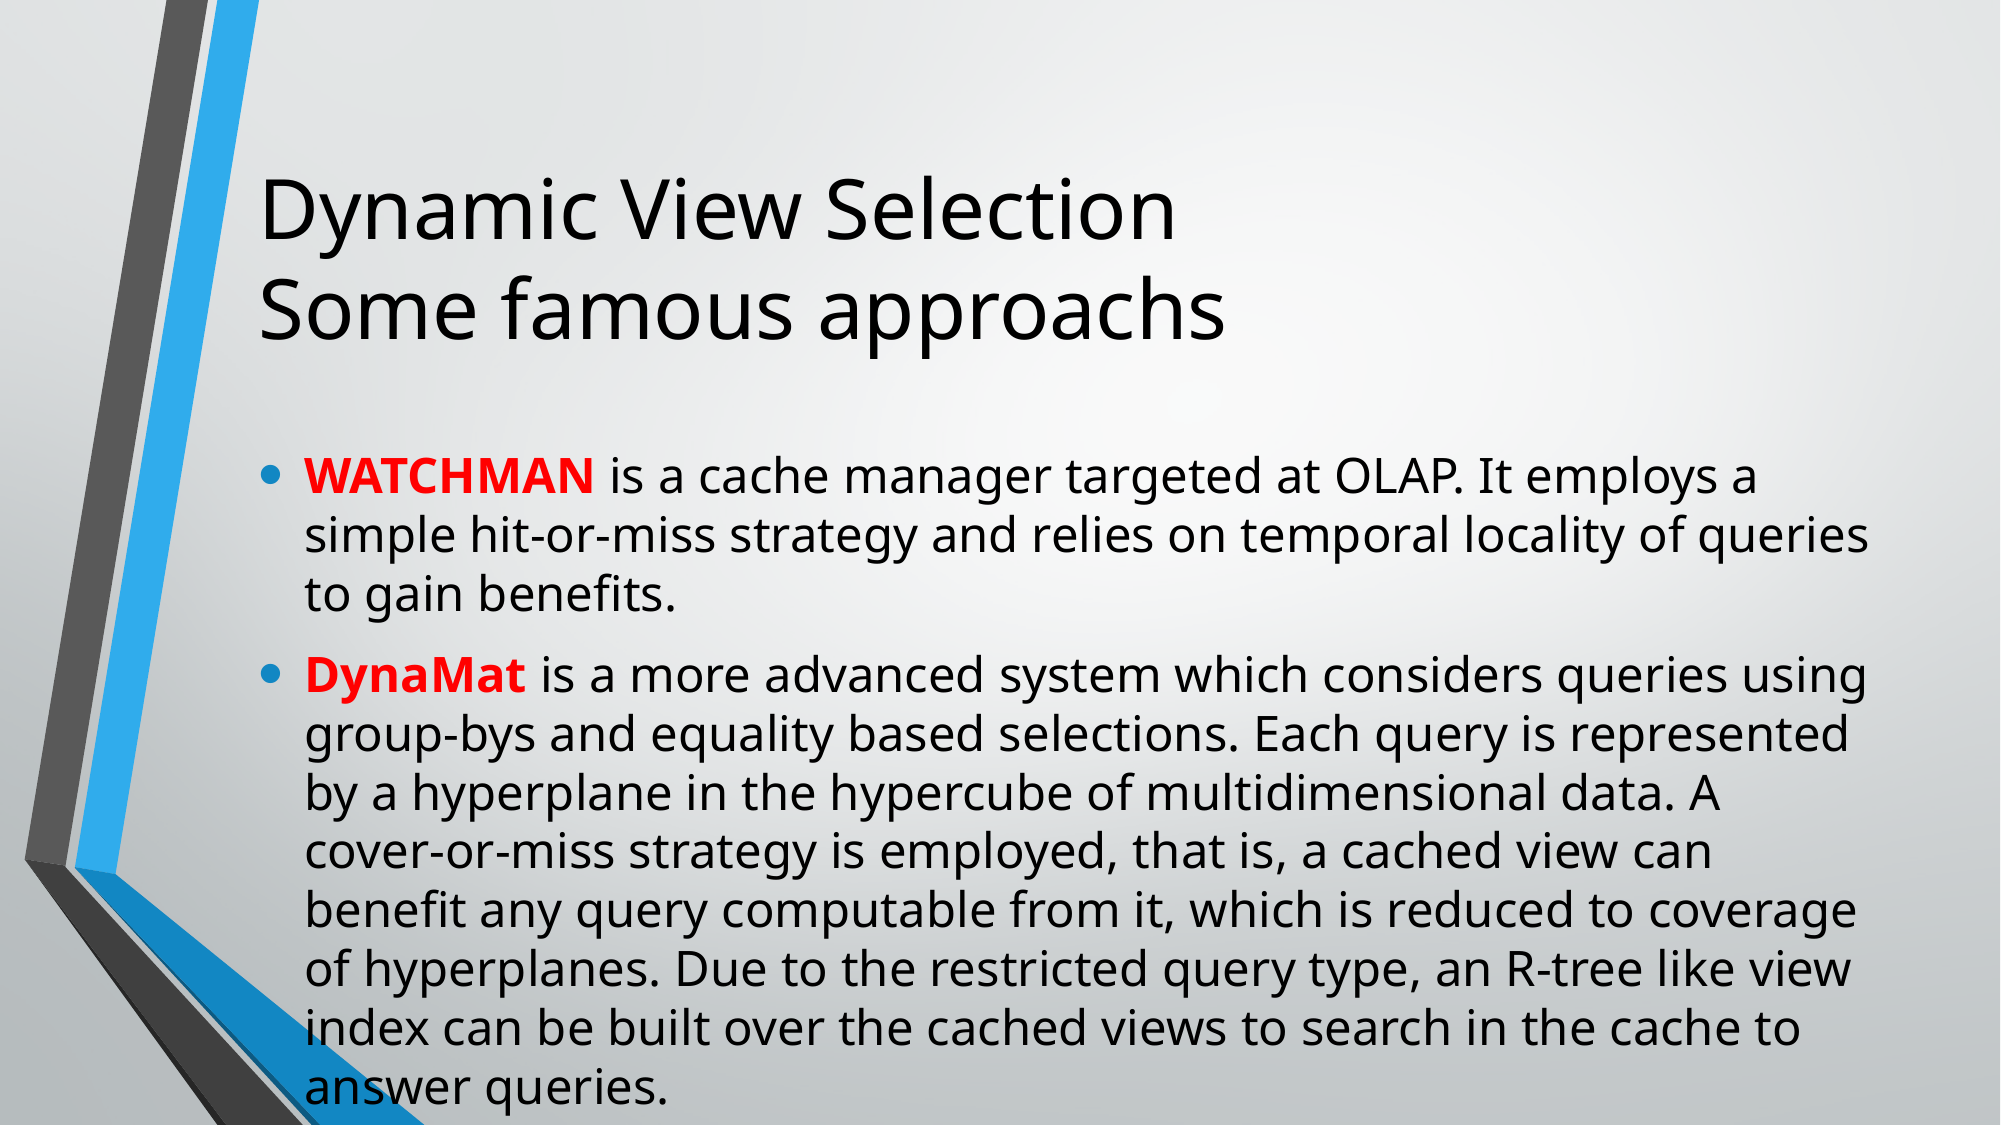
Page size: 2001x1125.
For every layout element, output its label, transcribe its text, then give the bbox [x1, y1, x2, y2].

title Dynamic View Selection Some famous approachs [243, 112, 1887, 400]
list WATCHMAN is a cache manager targeted at OLAP. It employs a simple hit-or-miss strategy and relies on temporal locality of queries to gain benefits. DynaMat is a more advanced system which considers queries using group-bys and equality based selections. Each query is represented by a hyperplane in the hypercube of multidimensional data. A cover-or-miss strategy is employed, that is, a cached view can benefit any query computable from it, which is reduced to coverage of hyperplanes. Due to the restricted query type, an R-tree like view index can be built over the cached views to search in the cache to answer queries. [243, 437, 1887, 1125]
